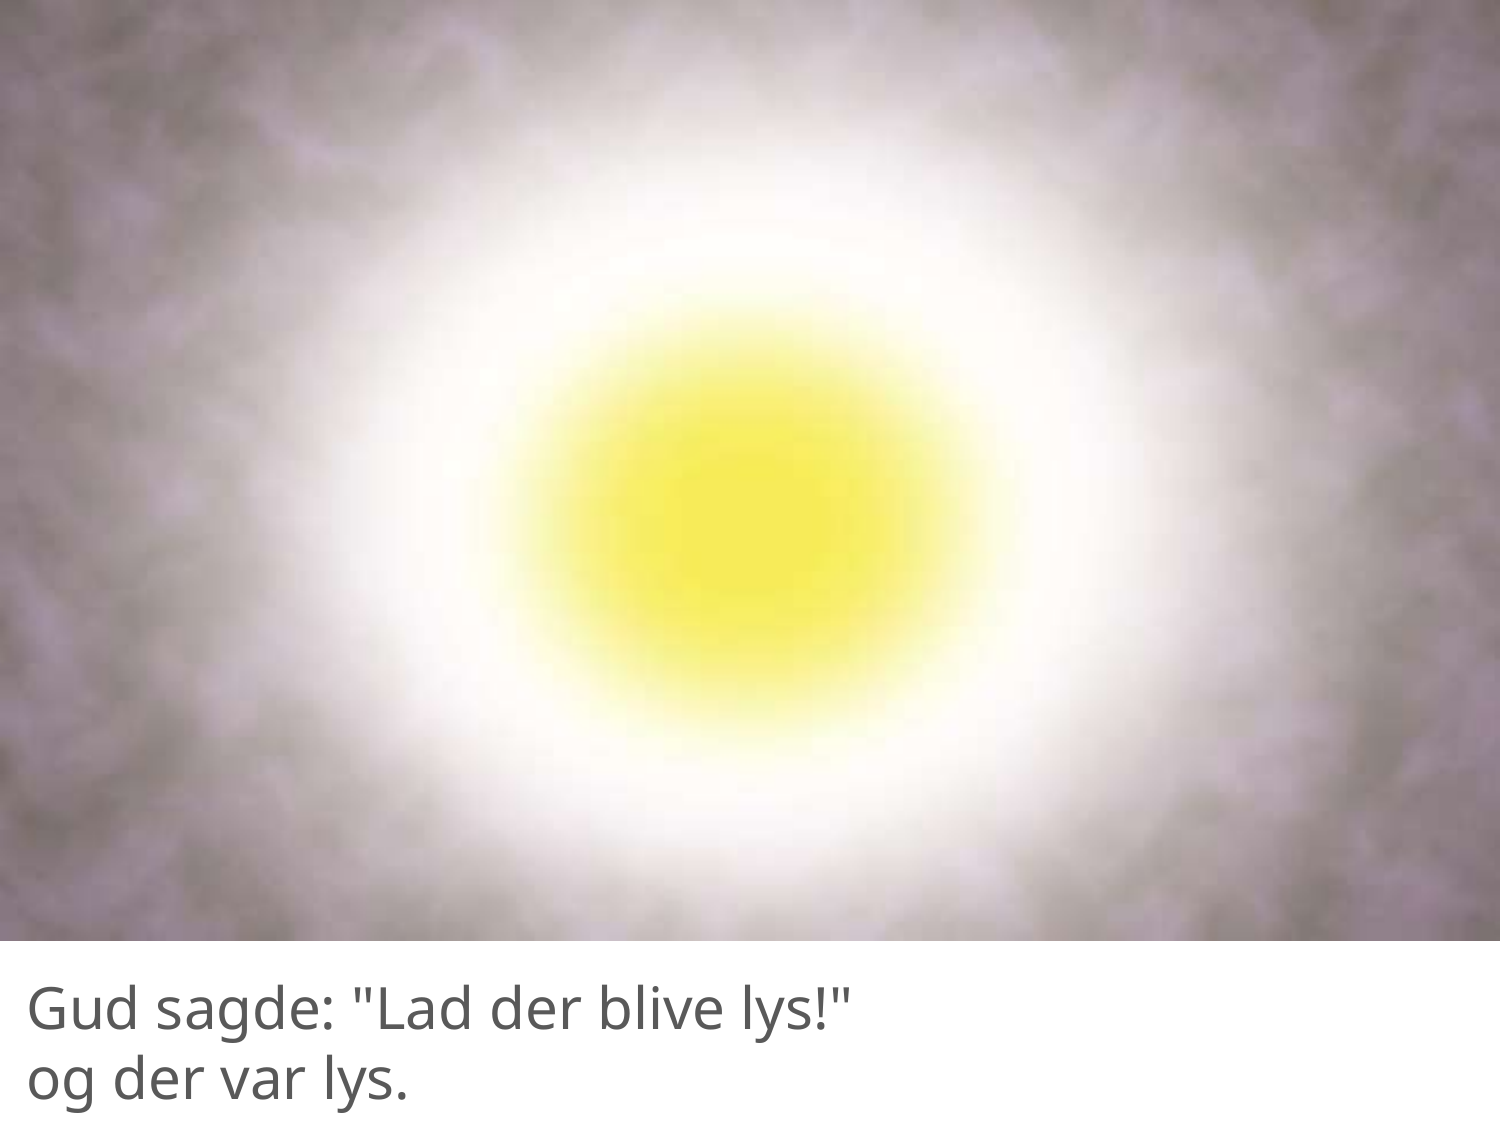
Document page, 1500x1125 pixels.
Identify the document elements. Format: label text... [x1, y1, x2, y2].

text_box Gud sagde: "Lad der blive lys!" og der var lys. [11, 964, 1483, 1125]
picture [0, 0, 1500, 941]
